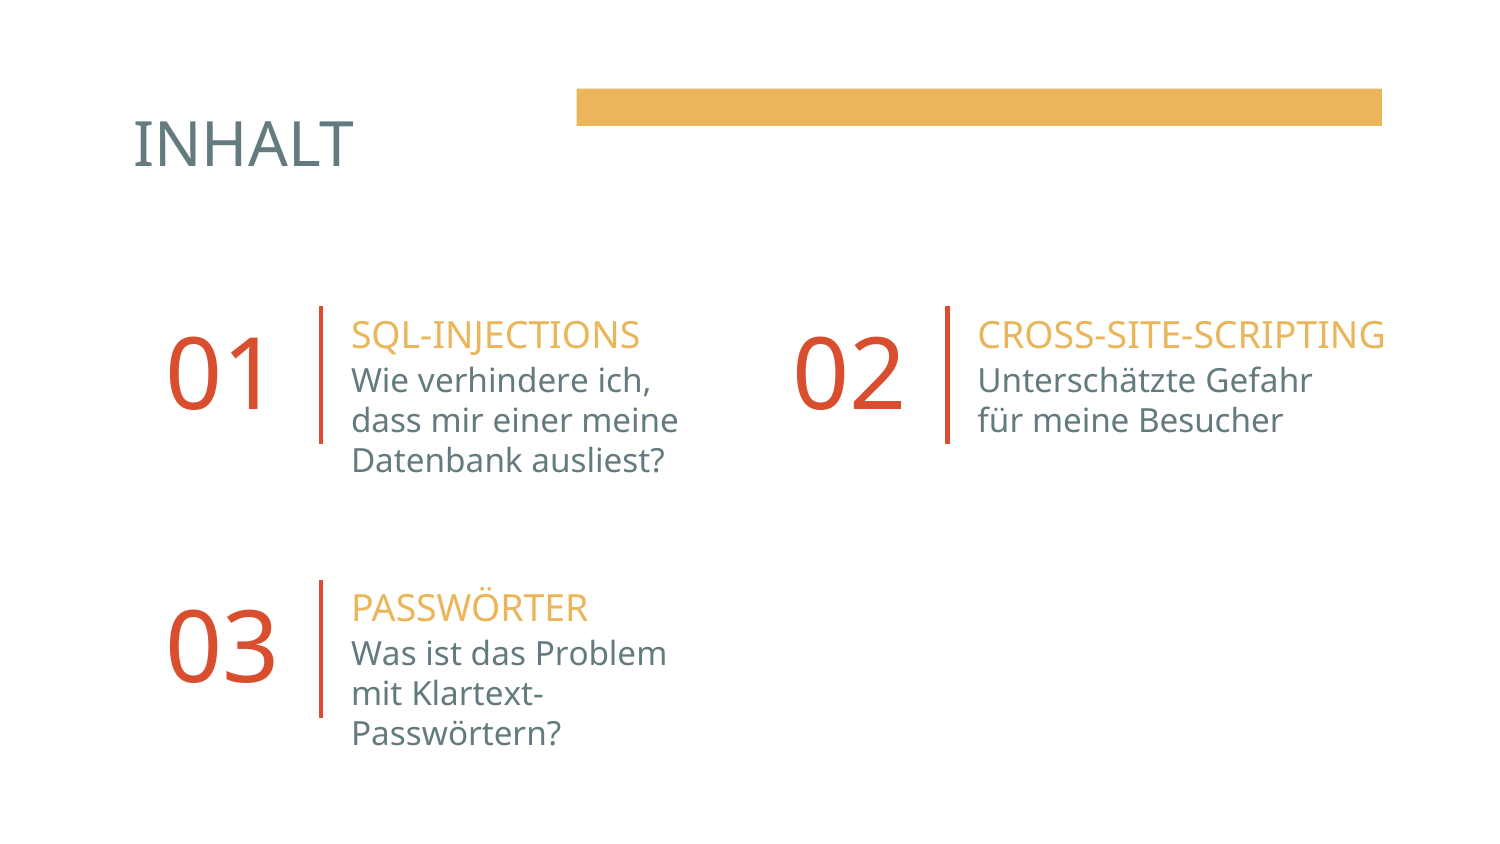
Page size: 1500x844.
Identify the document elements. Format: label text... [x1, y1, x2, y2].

text_box [318, 306, 324, 445]
title 02 [770, 306, 922, 445]
subtitle SQL-INJECTIONS [335, 295, 751, 351]
title 01 [143, 306, 296, 445]
text_box [318, 579, 324, 718]
title INHALT [118, 88, 609, 183]
subtitle Wie verhindere ich, dass mir einer meine Datenbank ausliest? [335, 343, 711, 445]
subtitle CROSS-SITE-SCRIPTING [962, 295, 1407, 351]
subtitle Unterschätzte Gefahr für meine Besucher [962, 343, 1338, 445]
subtitle PASSWÖRTER [335, 568, 751, 625]
text_box [945, 306, 950, 445]
title 03 [143, 579, 296, 718]
subtitle Was ist das Problem mit Klartext-Passwörtern? [335, 617, 711, 718]
